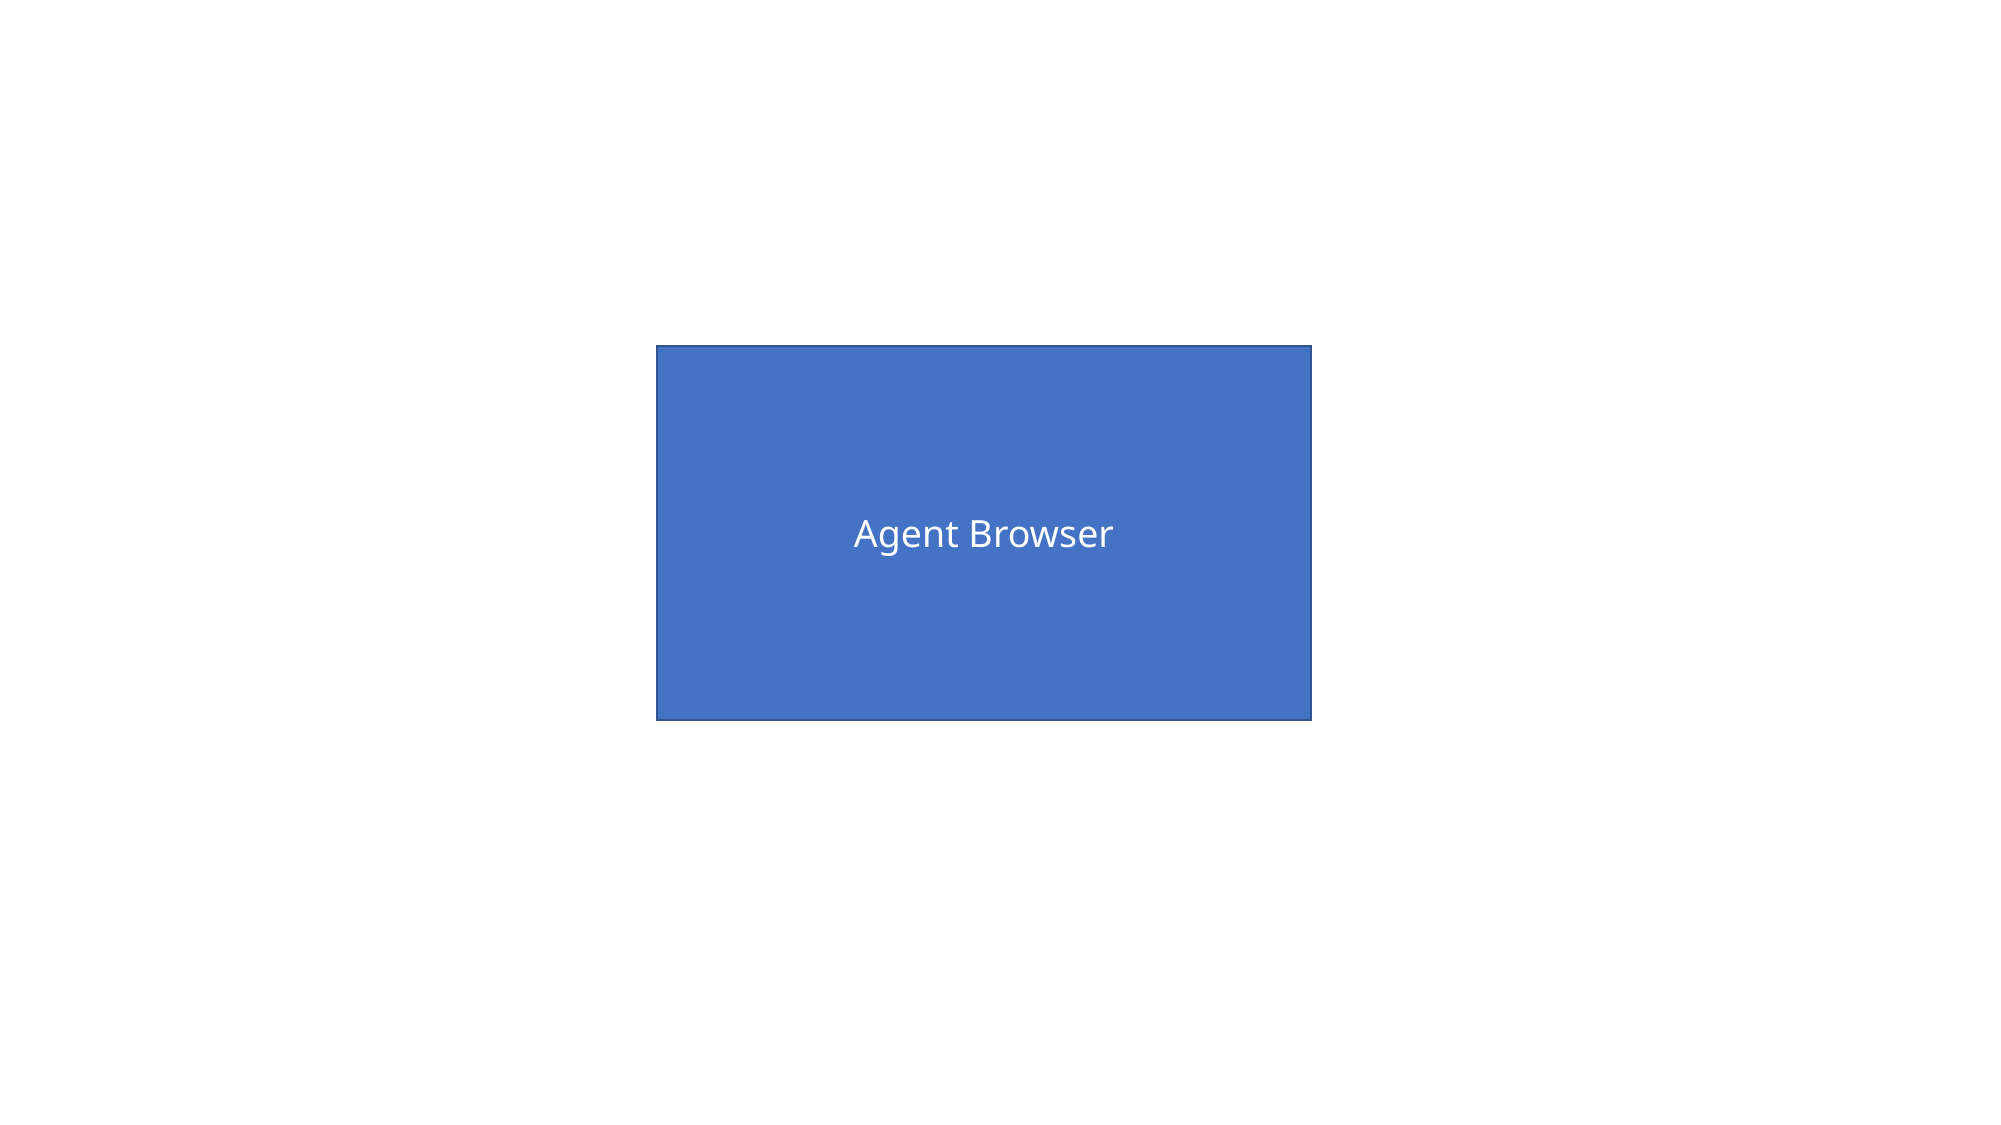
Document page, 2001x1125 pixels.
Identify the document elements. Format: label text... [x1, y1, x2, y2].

text_box Agent Browser [656, 345, 1312, 721]
